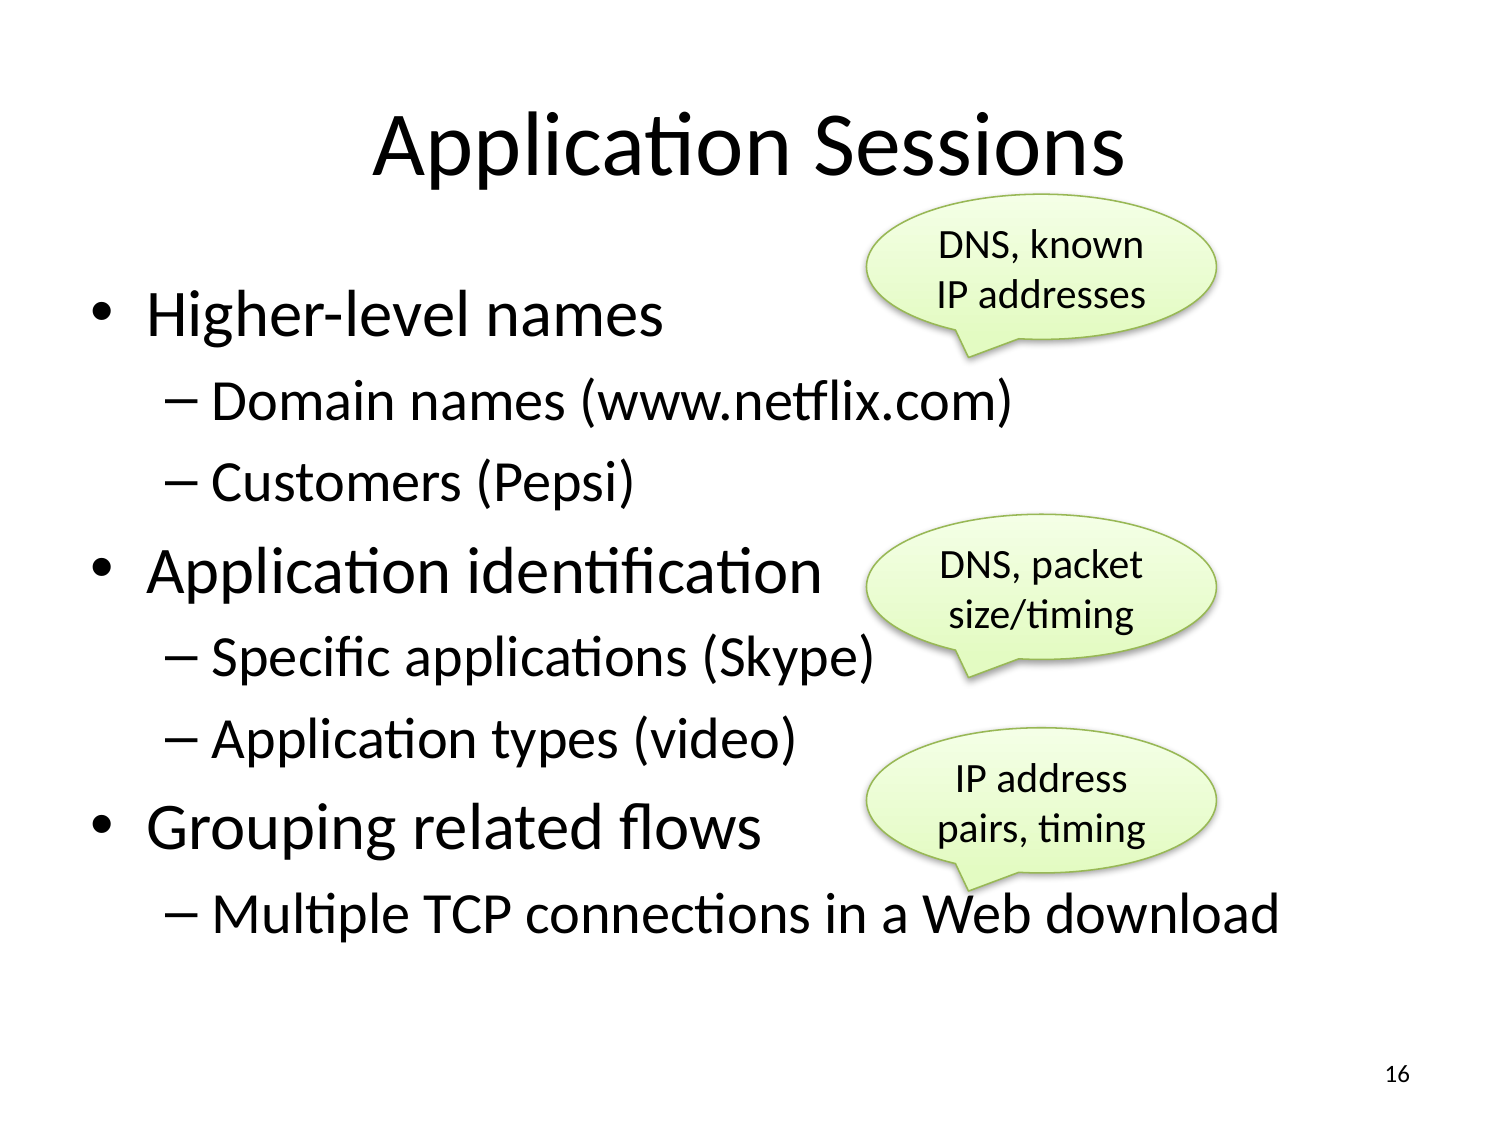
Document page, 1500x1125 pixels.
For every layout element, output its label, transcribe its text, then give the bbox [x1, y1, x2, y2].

text_box DNS, packet size/timing [865, 513, 1218, 679]
text_box IP address pairs, timing [865, 726, 1218, 892]
list Higher-level names Domain names (www.netflix.com) Customers (Pepsi) Application identification Specific applications (Skype) Application types (video) Grouping related flows Multiple TCP connections in a Web download [75, 262, 1425, 1005]
slide_number 15 [1074, 1042, 1425, 1103]
text_box DNS, known IP addresses [865, 193, 1218, 359]
title Application Sessions [75, 45, 1425, 233]
